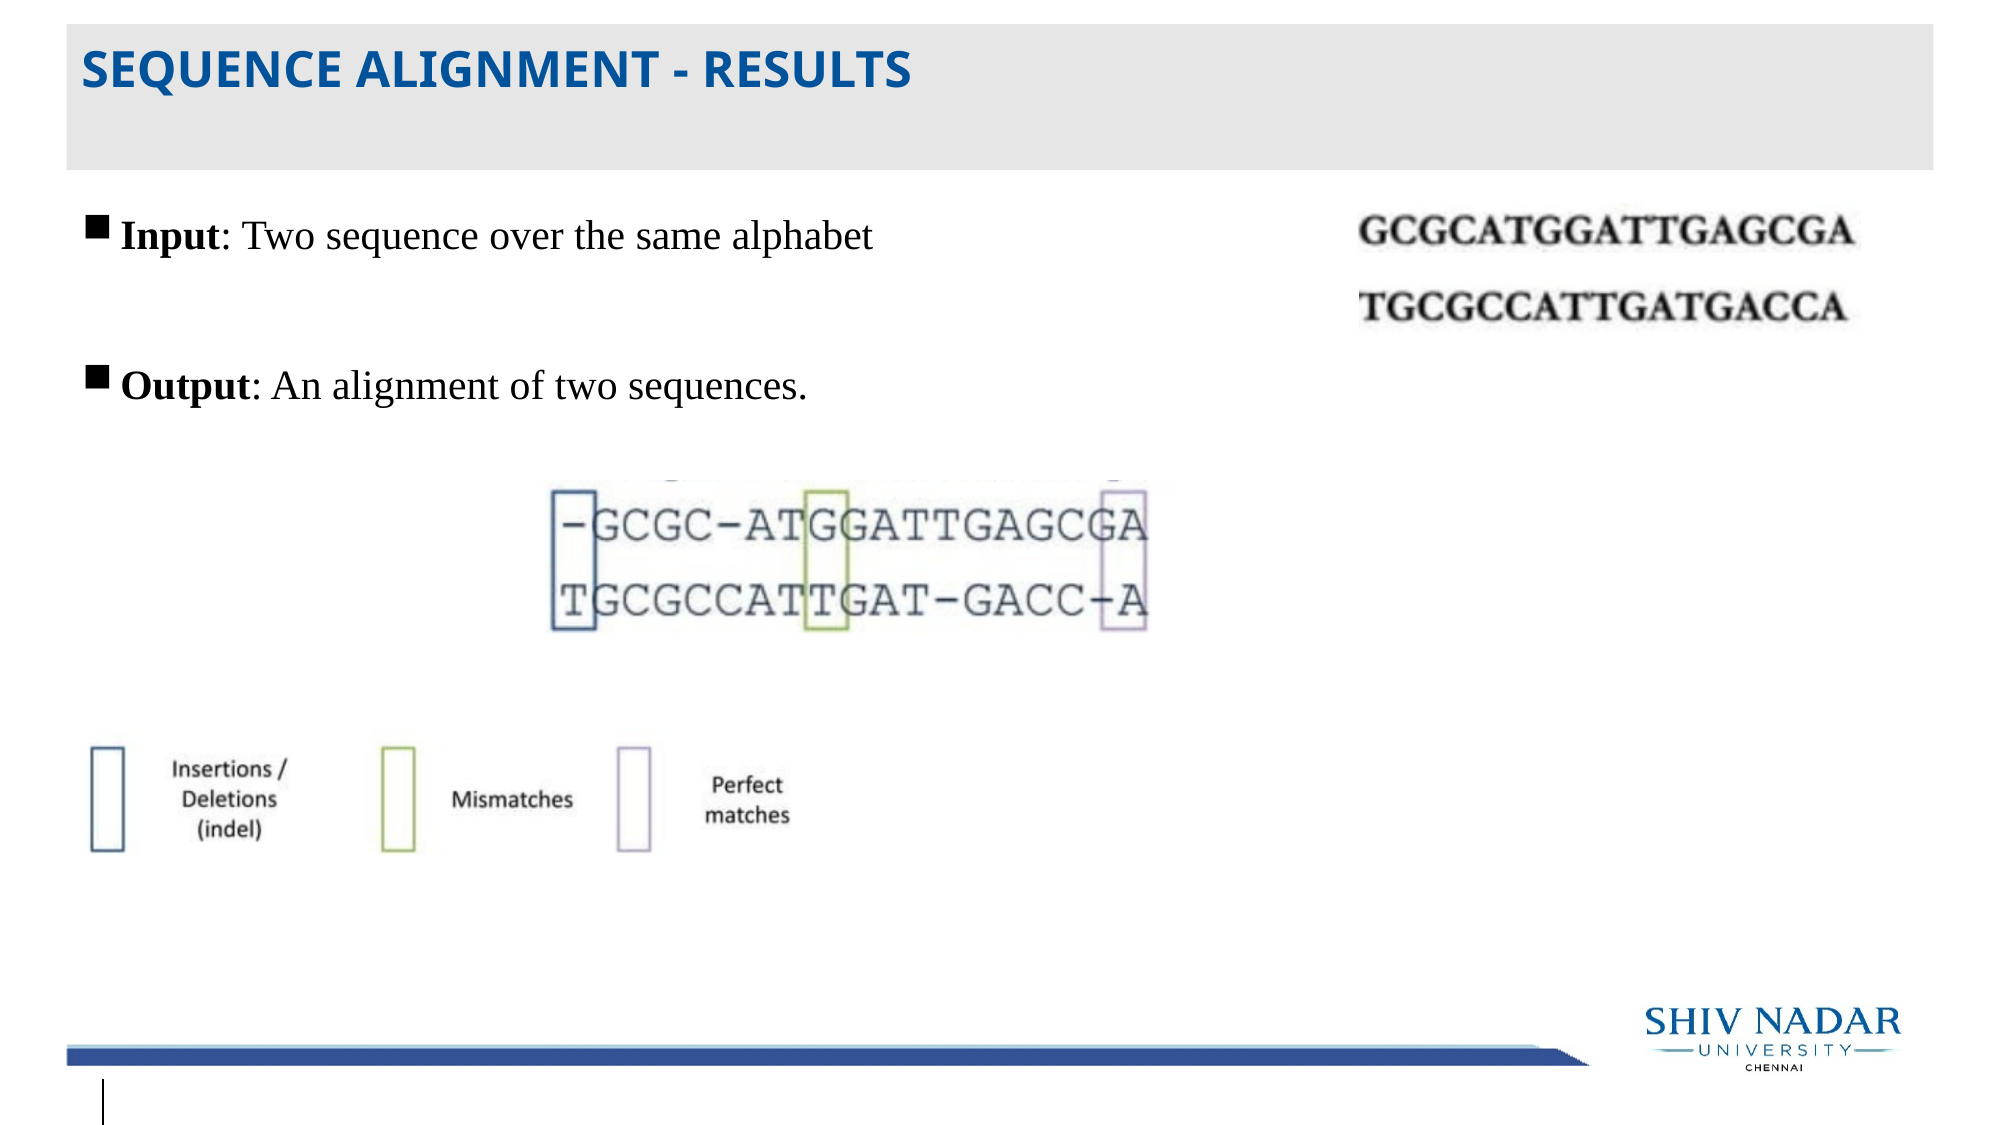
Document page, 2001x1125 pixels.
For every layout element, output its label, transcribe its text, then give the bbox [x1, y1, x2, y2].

picture [1358, 282, 1862, 333]
picture [1626, 990, 1917, 1090]
picture [1356, 203, 1862, 254]
picture [66, 720, 825, 901]
list Input: Two sequence over the same alphabet Output: An alignment of two sequences. [66, 200, 1934, 901]
title Sequence alignment - results [66, 29, 1934, 176]
picture [66, 1040, 1602, 1070]
picture [541, 480, 1177, 645]
